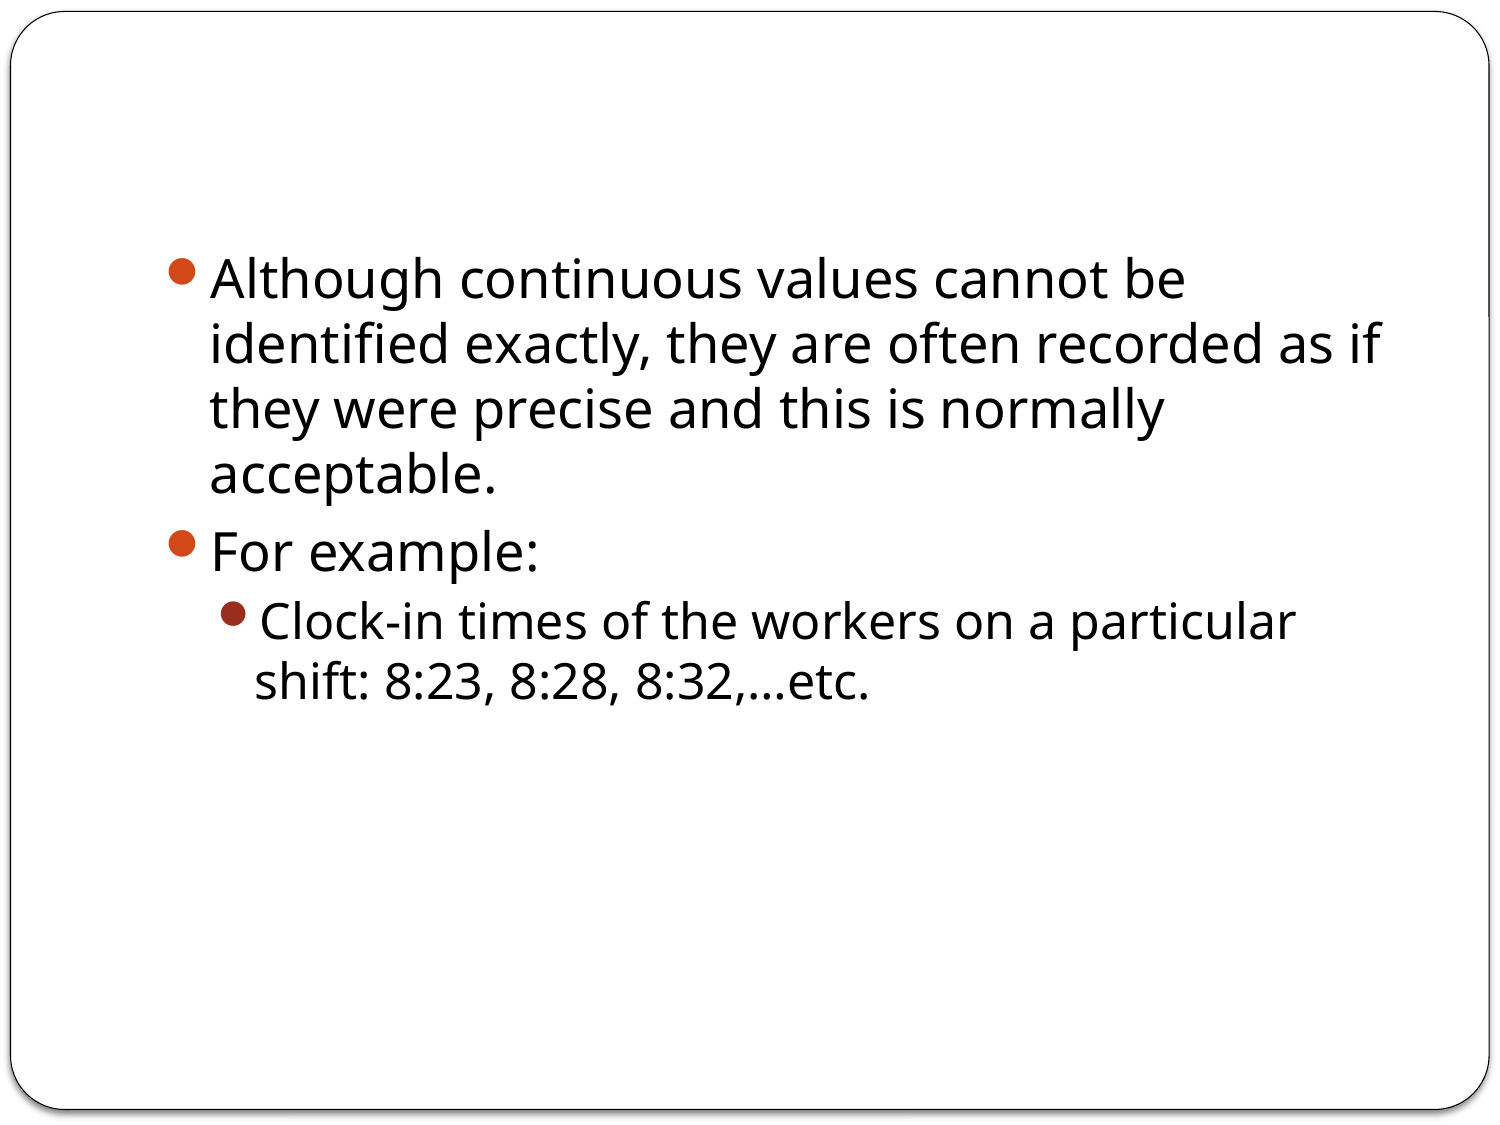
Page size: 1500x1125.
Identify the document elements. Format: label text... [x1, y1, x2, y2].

list Although continuous values cannot be identified exactly, they are often recorded as if they were precise and this is normally acceptable. For example: Clock-in times of the workers on a particular shift: 8:23, 8:28, 8:32,…etc. [150, 237, 1425, 988]
